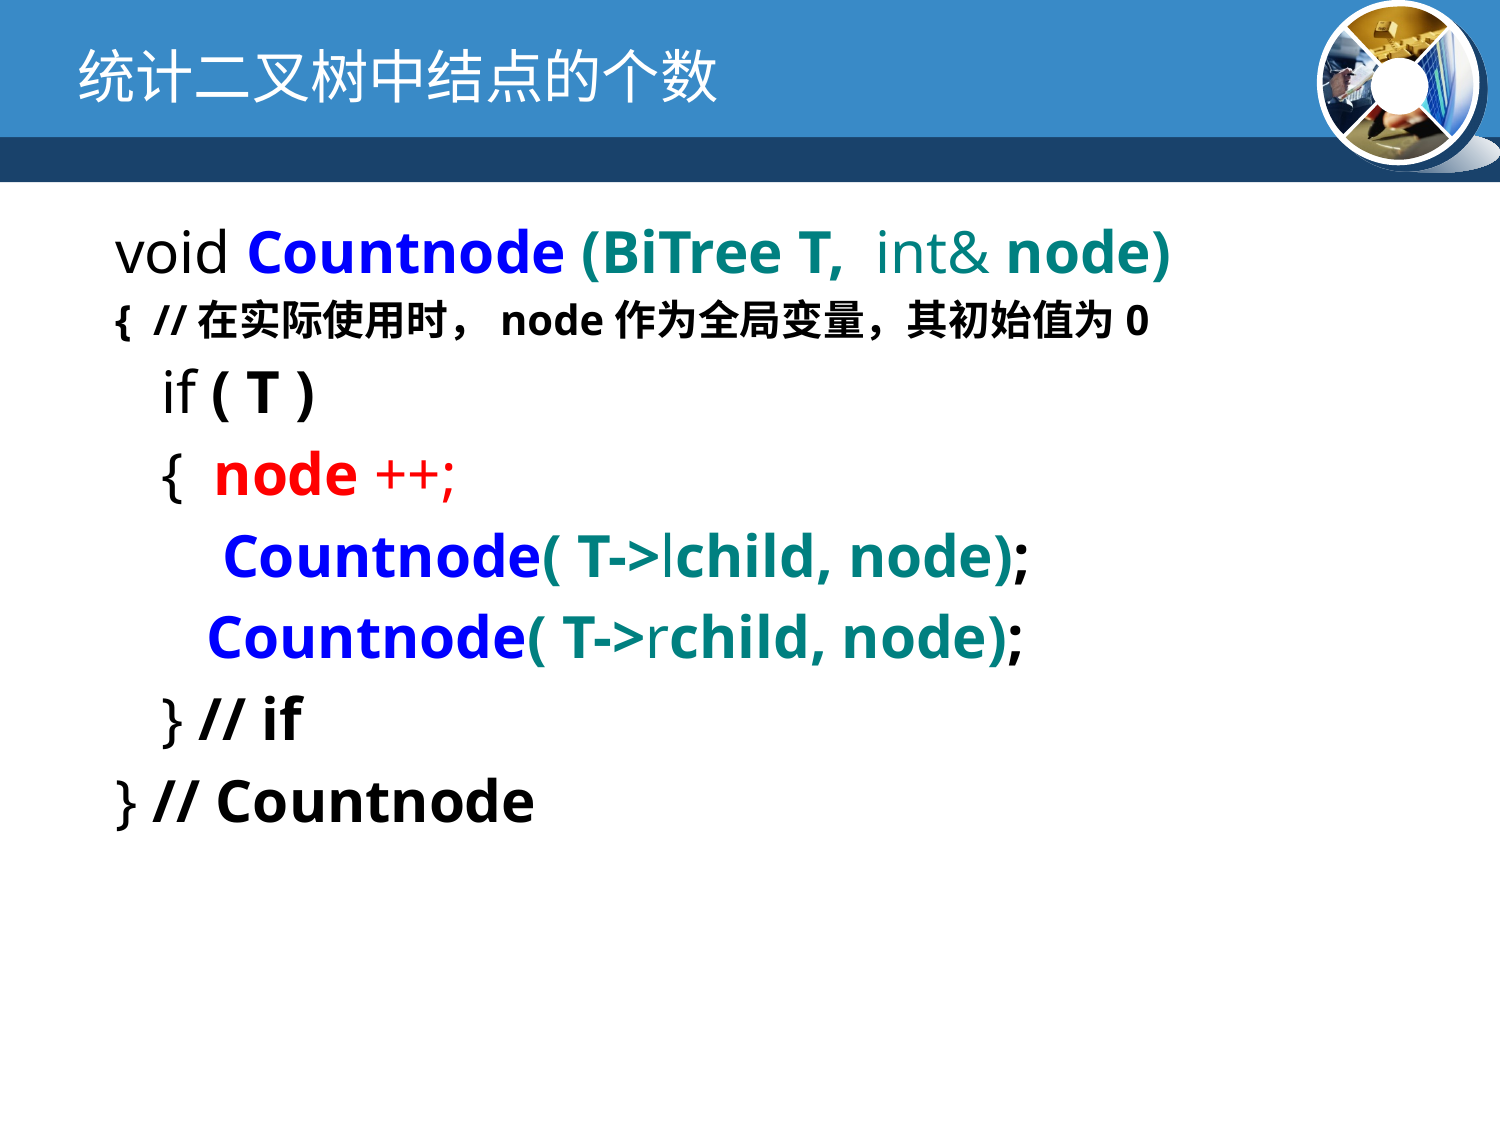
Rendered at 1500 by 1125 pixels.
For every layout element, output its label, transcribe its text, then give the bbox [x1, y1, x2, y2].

list void Countnode (BiTree T, int& node) { //在实际使用时，node作为全局变量，其初始值为0 if ( T ) { node ++; Countnode( T->lchild, node); Countnode( T->rchild, node); } // if } // Countnode [100, 208, 1435, 964]
picture [1322, 30, 1379, 134]
picture [1347, 6, 1448, 63]
picture [1418, 29, 1474, 137]
picture [1345, 105, 1449, 160]
title 统计二叉树中结点的个数 [62, 24, 1275, 118]
